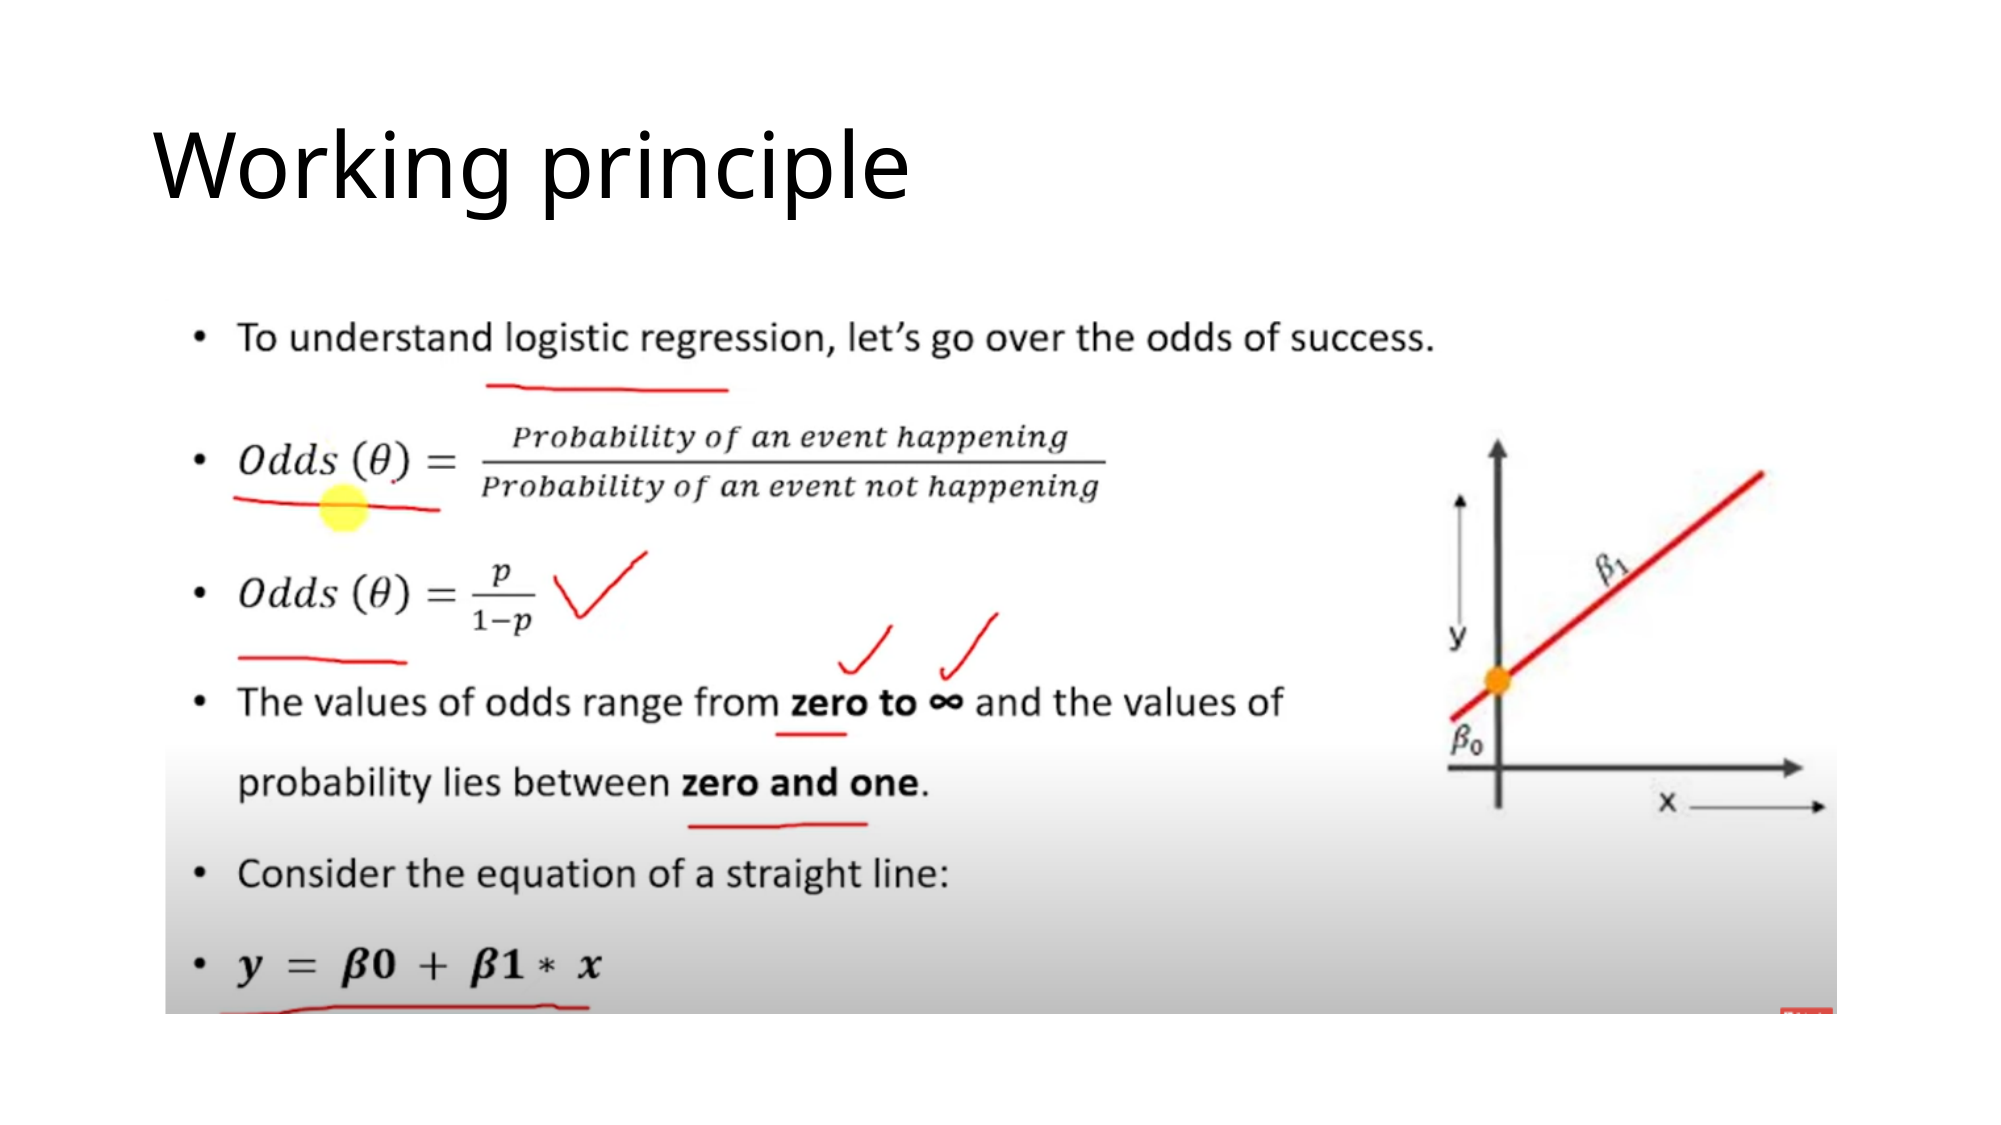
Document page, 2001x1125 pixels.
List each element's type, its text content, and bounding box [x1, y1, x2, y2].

title Working principle [137, 59, 1863, 278]
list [163, 299, 1837, 1014]
